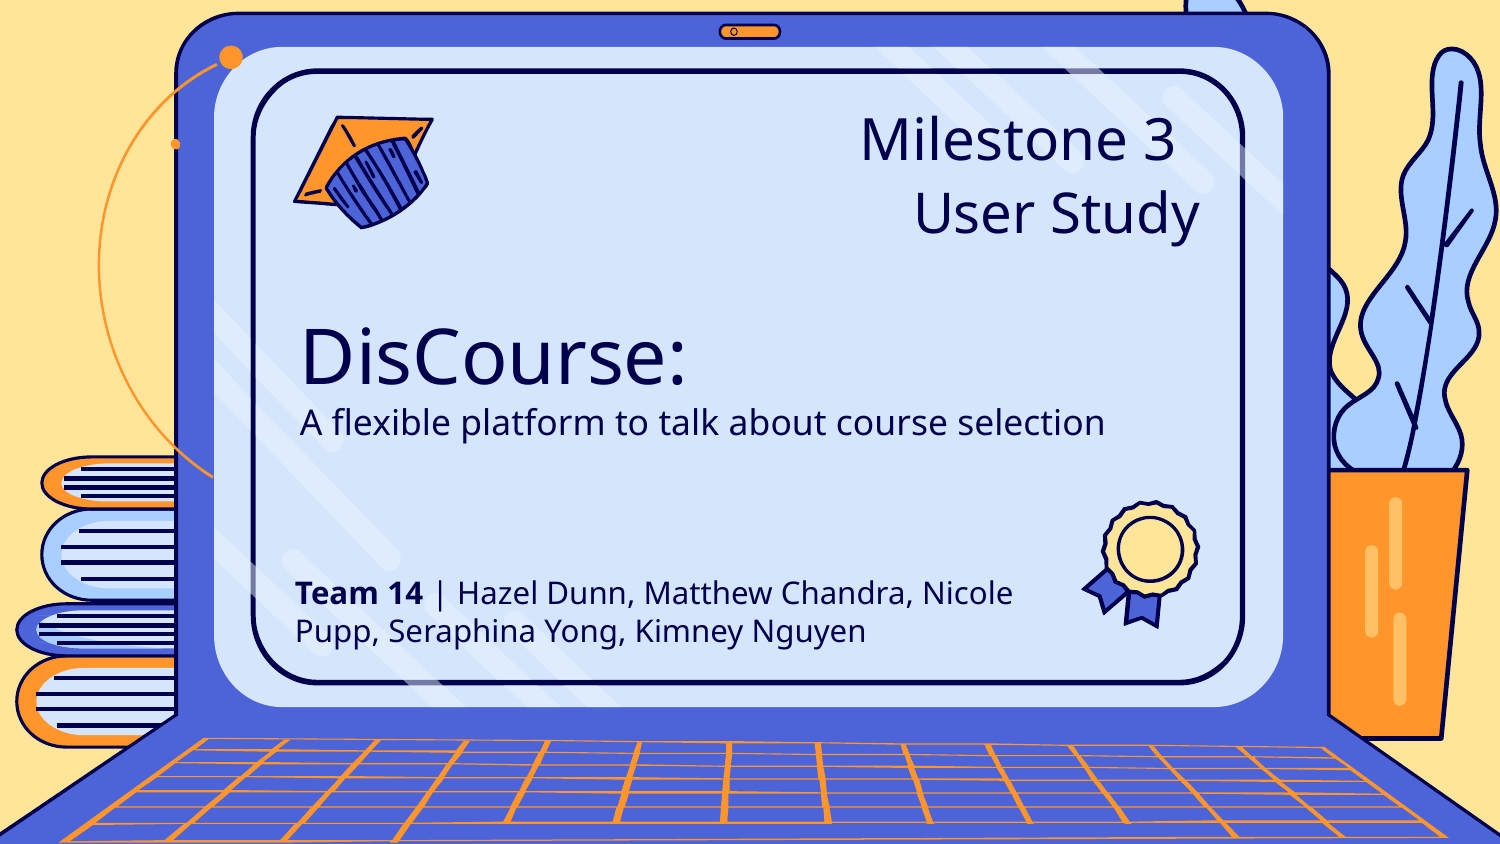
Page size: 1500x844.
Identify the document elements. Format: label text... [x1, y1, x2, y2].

title DisCourse: A flexible platform to talk about course selection [284, 292, 1216, 458]
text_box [292, 115, 435, 230]
title Milestone 3 [844, 102, 1256, 187]
subtitle Team 14 | Hazel Dunn, Matthew Chandra, Nicole Pupp, Seraphina Yong, Kimney Nguyen [280, 558, 1041, 689]
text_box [1095, 498, 1192, 628]
title User Study [804, 175, 1216, 260]
